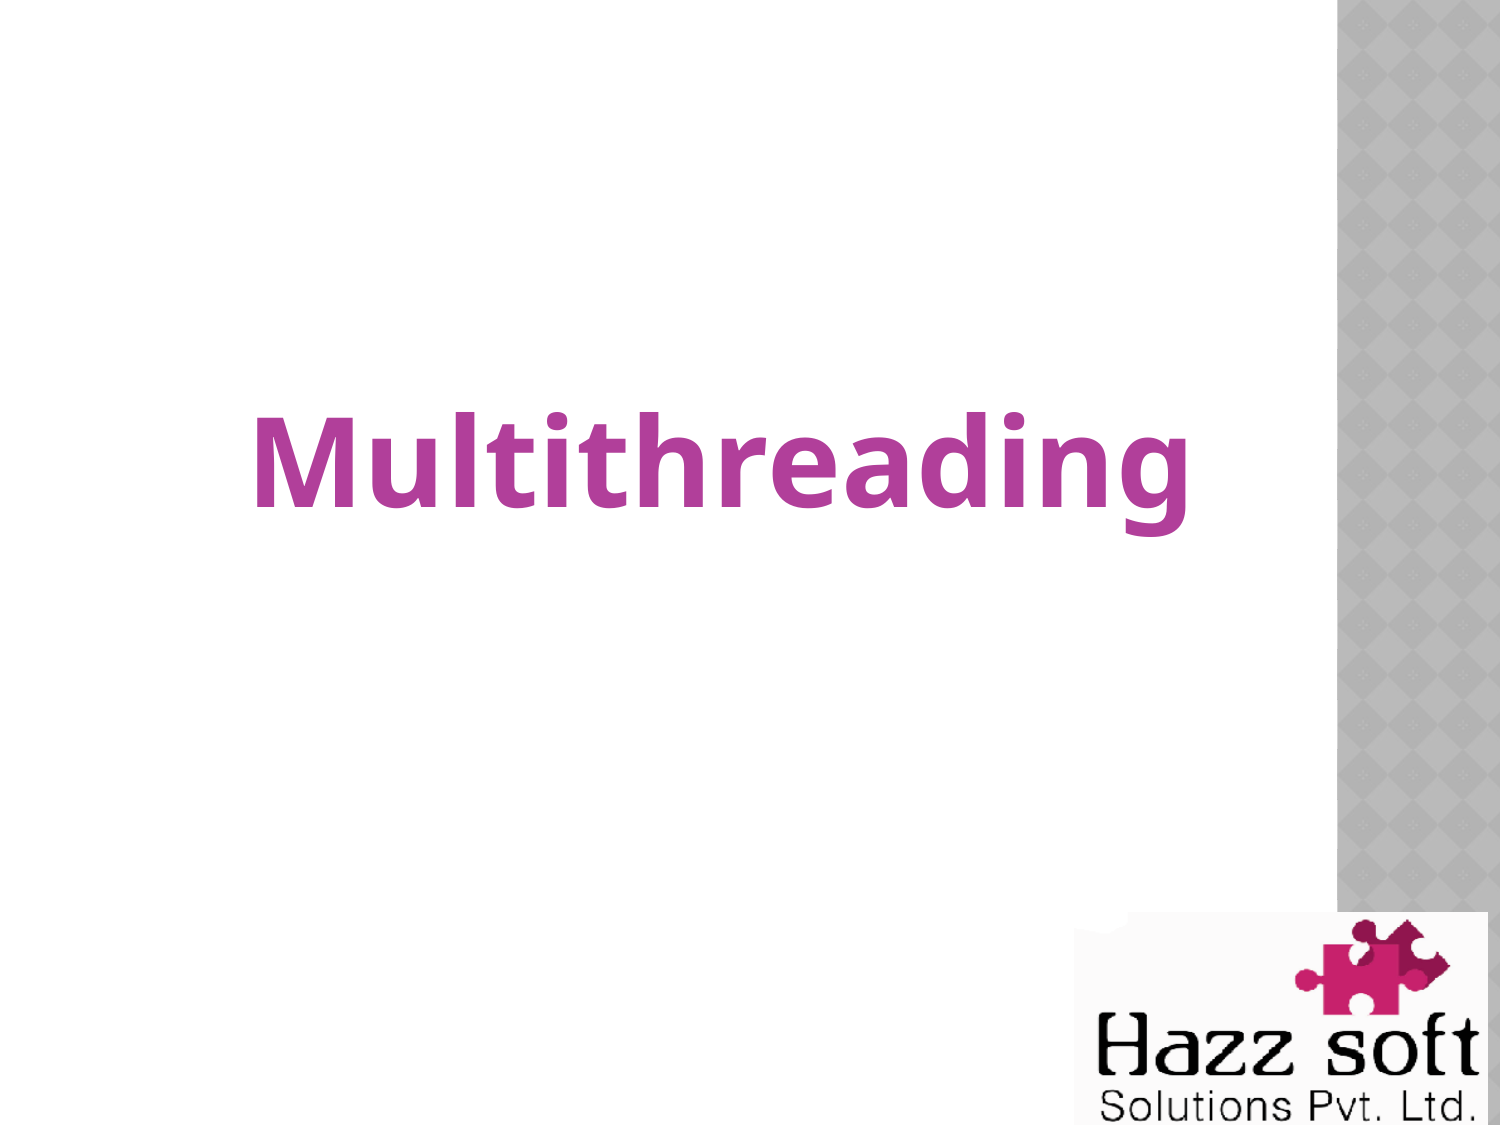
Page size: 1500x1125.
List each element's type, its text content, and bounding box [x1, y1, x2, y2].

list Multithreading [62, 375, 1413, 588]
picture [1074, 912, 1488, 1125]
